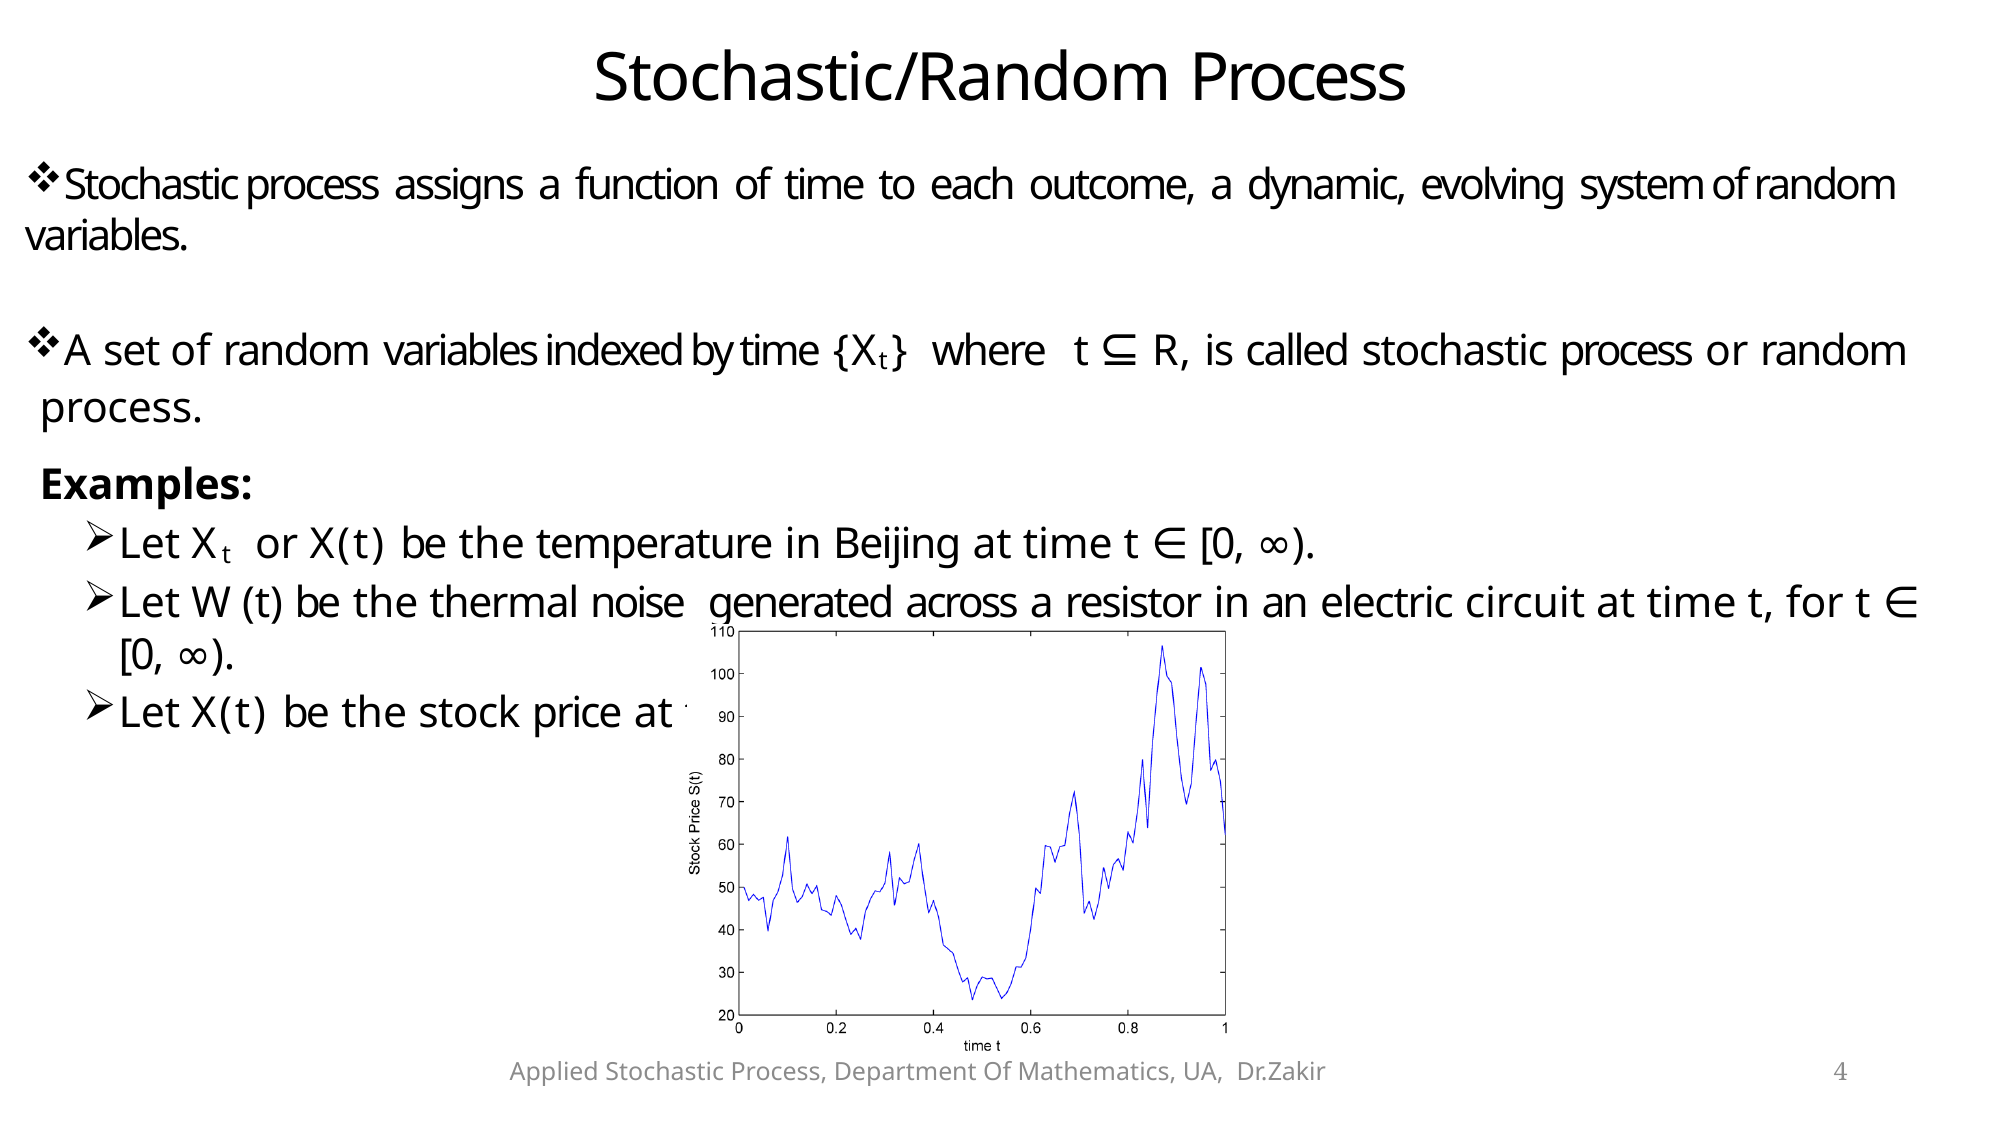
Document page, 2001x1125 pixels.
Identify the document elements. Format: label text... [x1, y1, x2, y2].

title Stochastic/Random Process [137, 0, 1863, 154]
text_box Stochastic process assigns a function of time to each outcome, a dynamic, evolving system of random variables. A set of random variables indexed by time {Xt} where t⊆ R, is called stochastic process or random process. Examples: Let Xt or X(t) be the temperature in Beijing at time t ∈ [0, ∞). Let W (t) be the thermal noise generated across a resistor in an electric circuit at time t, for t ∈ [0, ∞). Let X(t) be the stock price at time t for t∈ [0, ∞). [24, 154, 1973, 737]
picture [687, 624, 1228, 1053]
footer Applied Stochastic Process, Department Of Mathematics, UA, Dr.Zakir [439, 1042, 1405, 1103]
slide_number 4 [1412, 1042, 1863, 1103]
